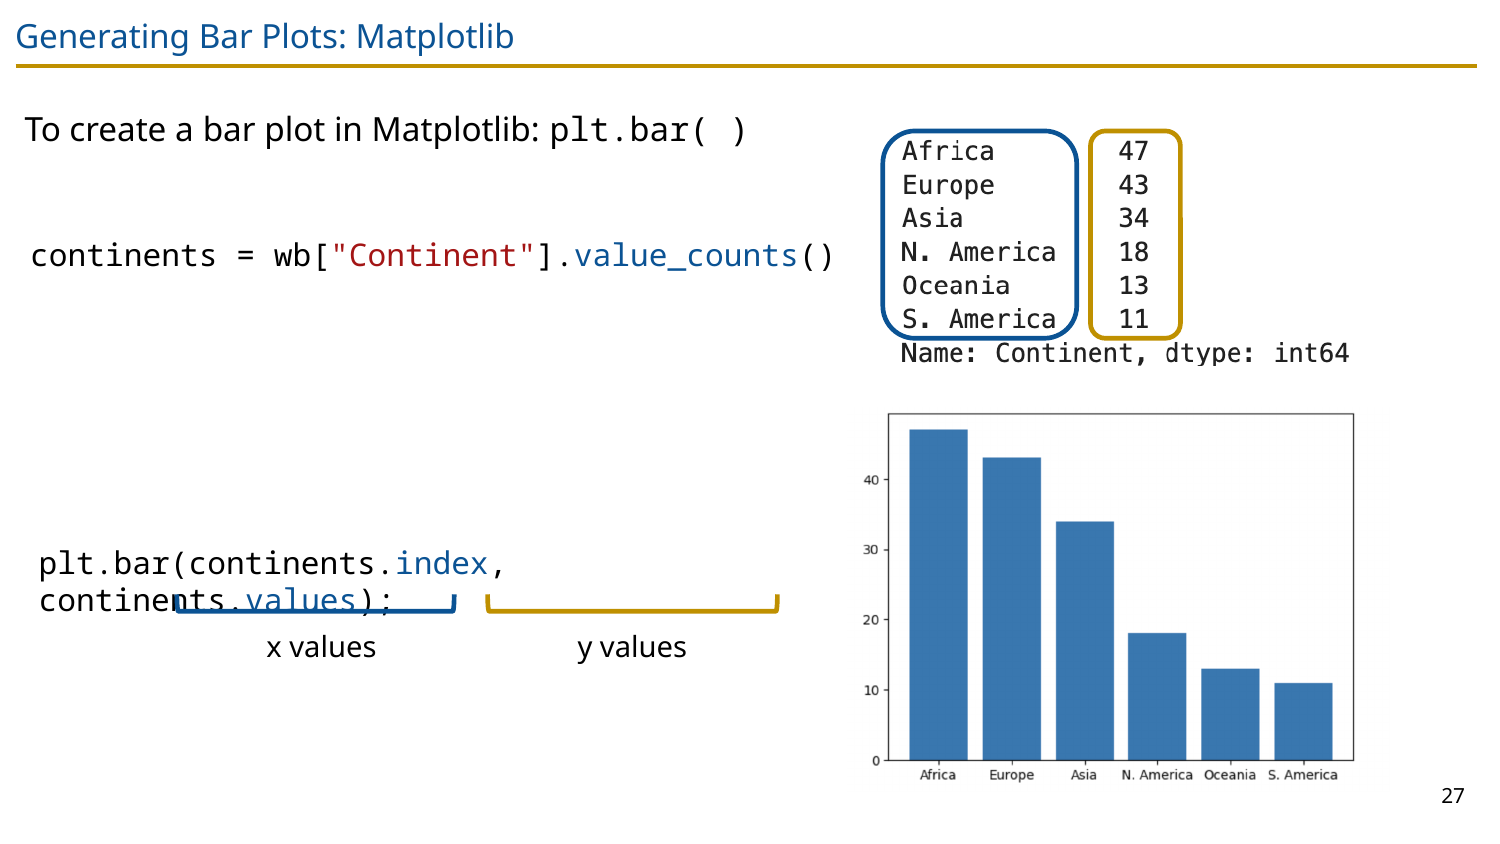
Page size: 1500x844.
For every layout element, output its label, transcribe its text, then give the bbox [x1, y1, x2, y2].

title Generating Bar Plots: Matplotlib [0, 0, 1398, 65]
text_box y values [562, 613, 716, 679]
text_box [176, 594, 455, 612]
picture [886, 127, 1378, 367]
text_box plt.bar(continents.index, continents.values); [23, 527, 842, 708]
slide_number 27 [1389, 764, 1480, 830]
text_box x values [251, 613, 405, 679]
text_box To create a bar plot in Matplotlib: plt.bar( ) [9, 93, 1269, 164]
text_box [487, 594, 778, 612]
text_box continents = wb["Continent"].value_counts() [15, 220, 870, 288]
picture [847, 407, 1391, 793]
